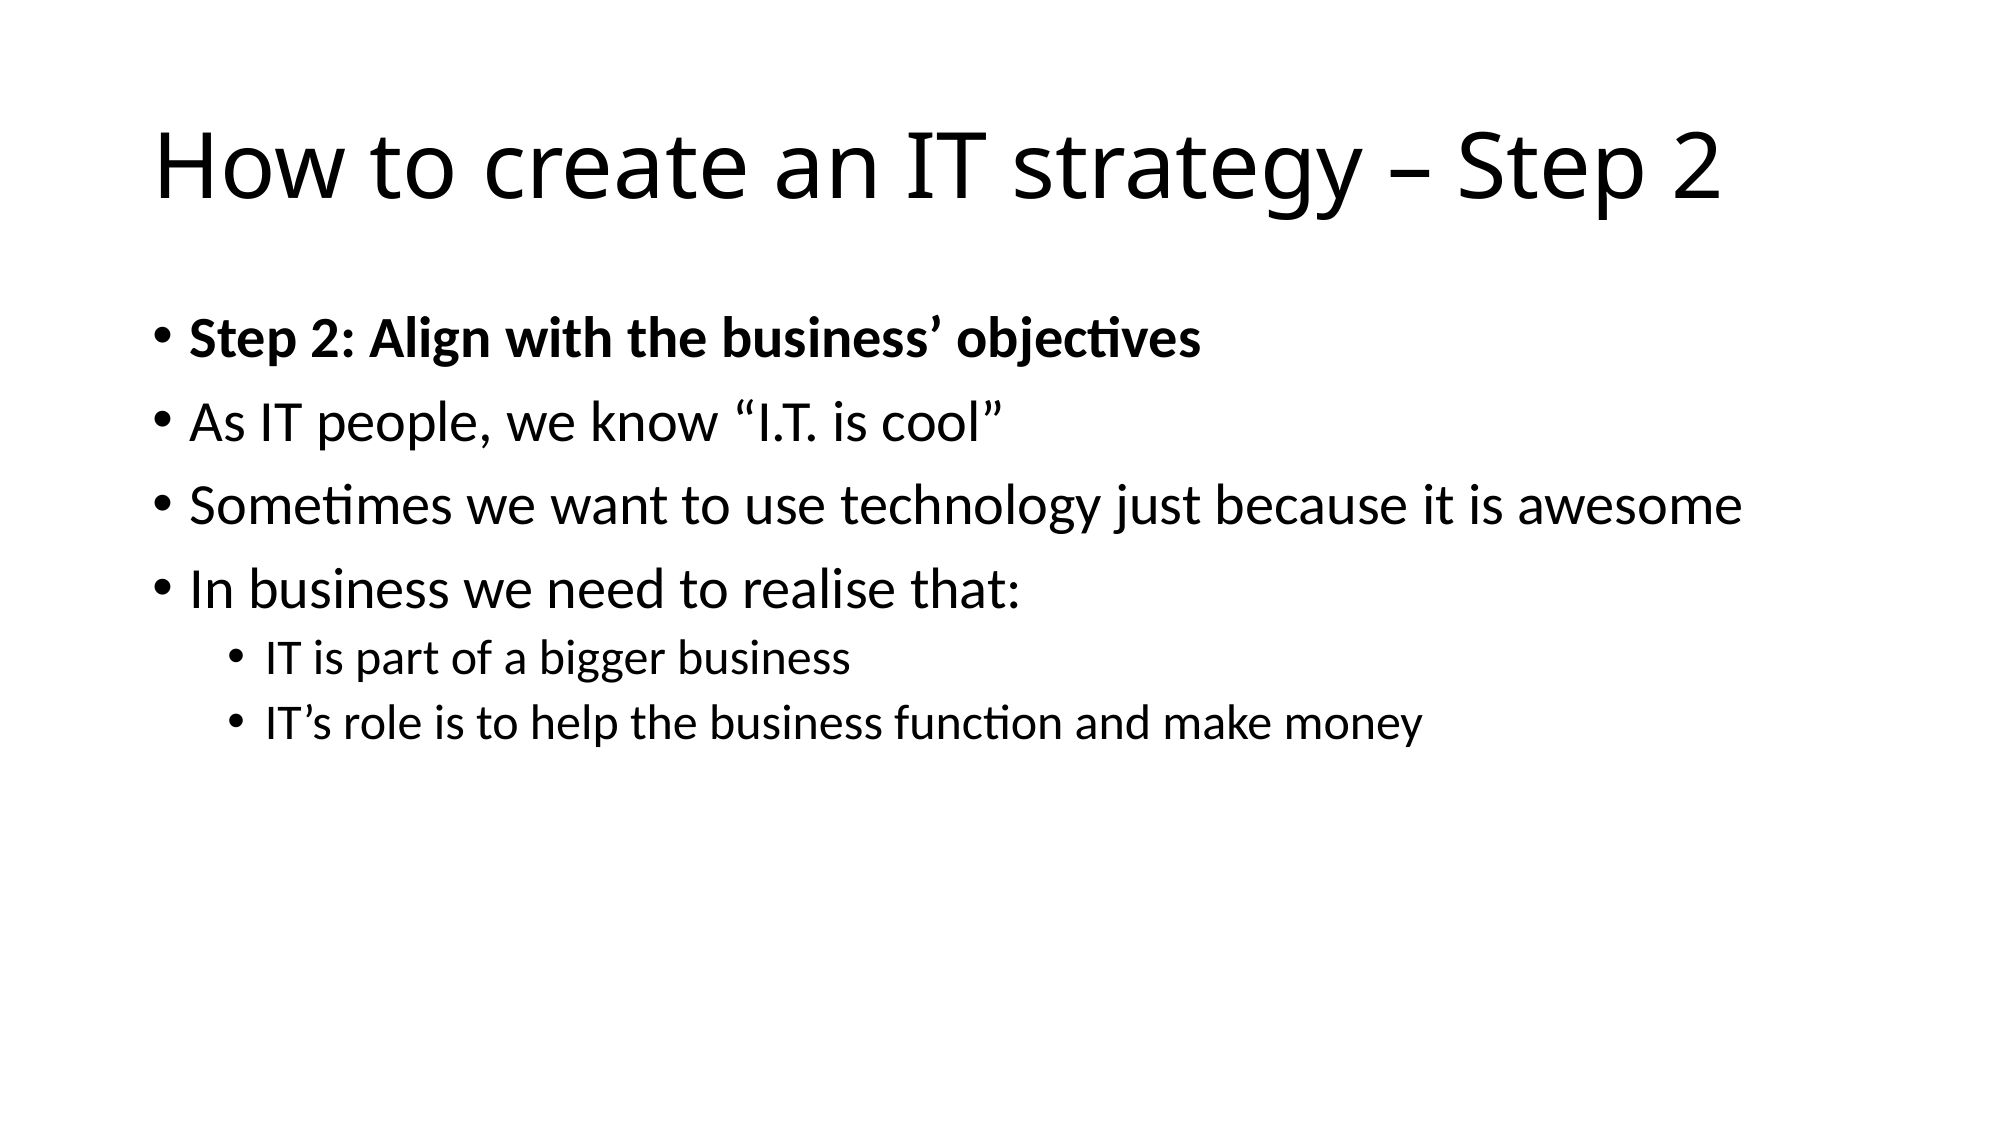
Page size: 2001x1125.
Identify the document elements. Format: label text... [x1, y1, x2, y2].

title How to create an IT strategy – Step 2 [137, 59, 1863, 278]
list Step 2: Align with the business’ objectives As IT people, we know “I.T. is cool” Sometimes we want to use technology just because it is awesome In business we need to realise that: IT is part of a bigger business IT’s role is to help the business function and make money [137, 299, 1863, 1014]
